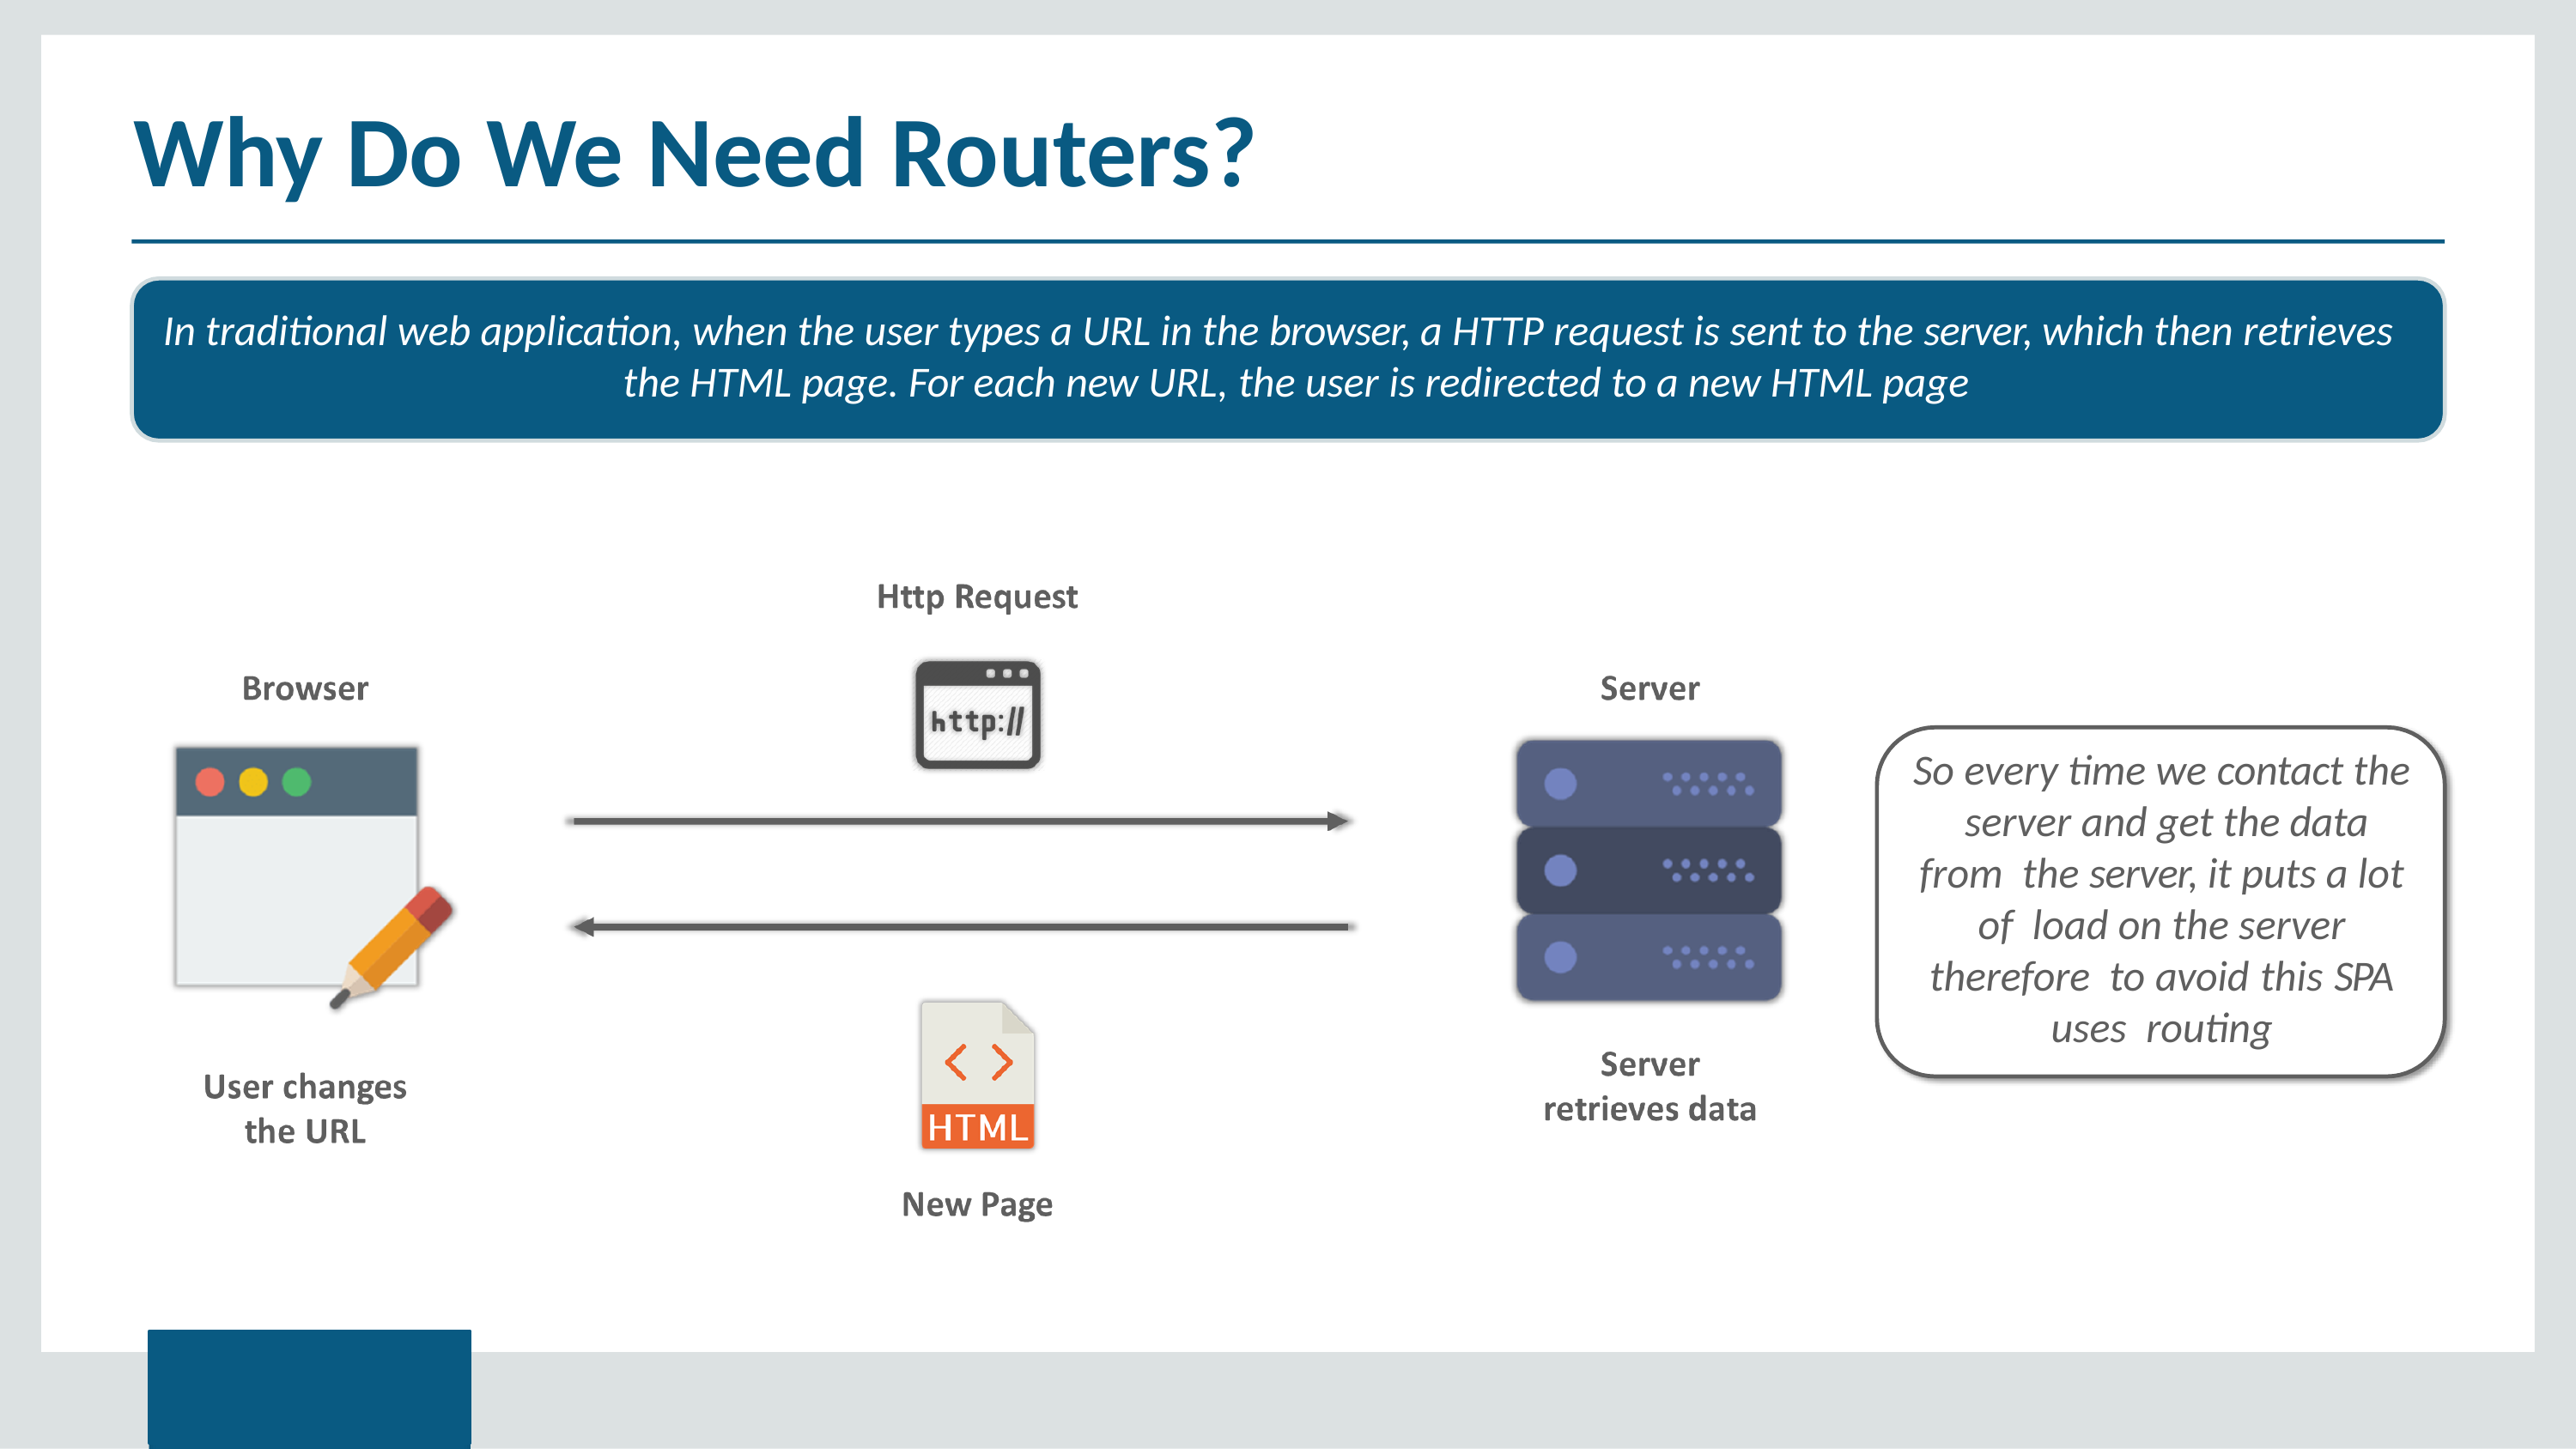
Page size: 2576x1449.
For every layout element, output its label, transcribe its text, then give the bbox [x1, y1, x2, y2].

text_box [1873, 724, 2457, 1088]
title Why Do We Need Routers? [131, 84, 1267, 276]
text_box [129, 276, 2447, 443]
picture [167, 584, 1790, 1223]
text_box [147, 1329, 472, 1446]
